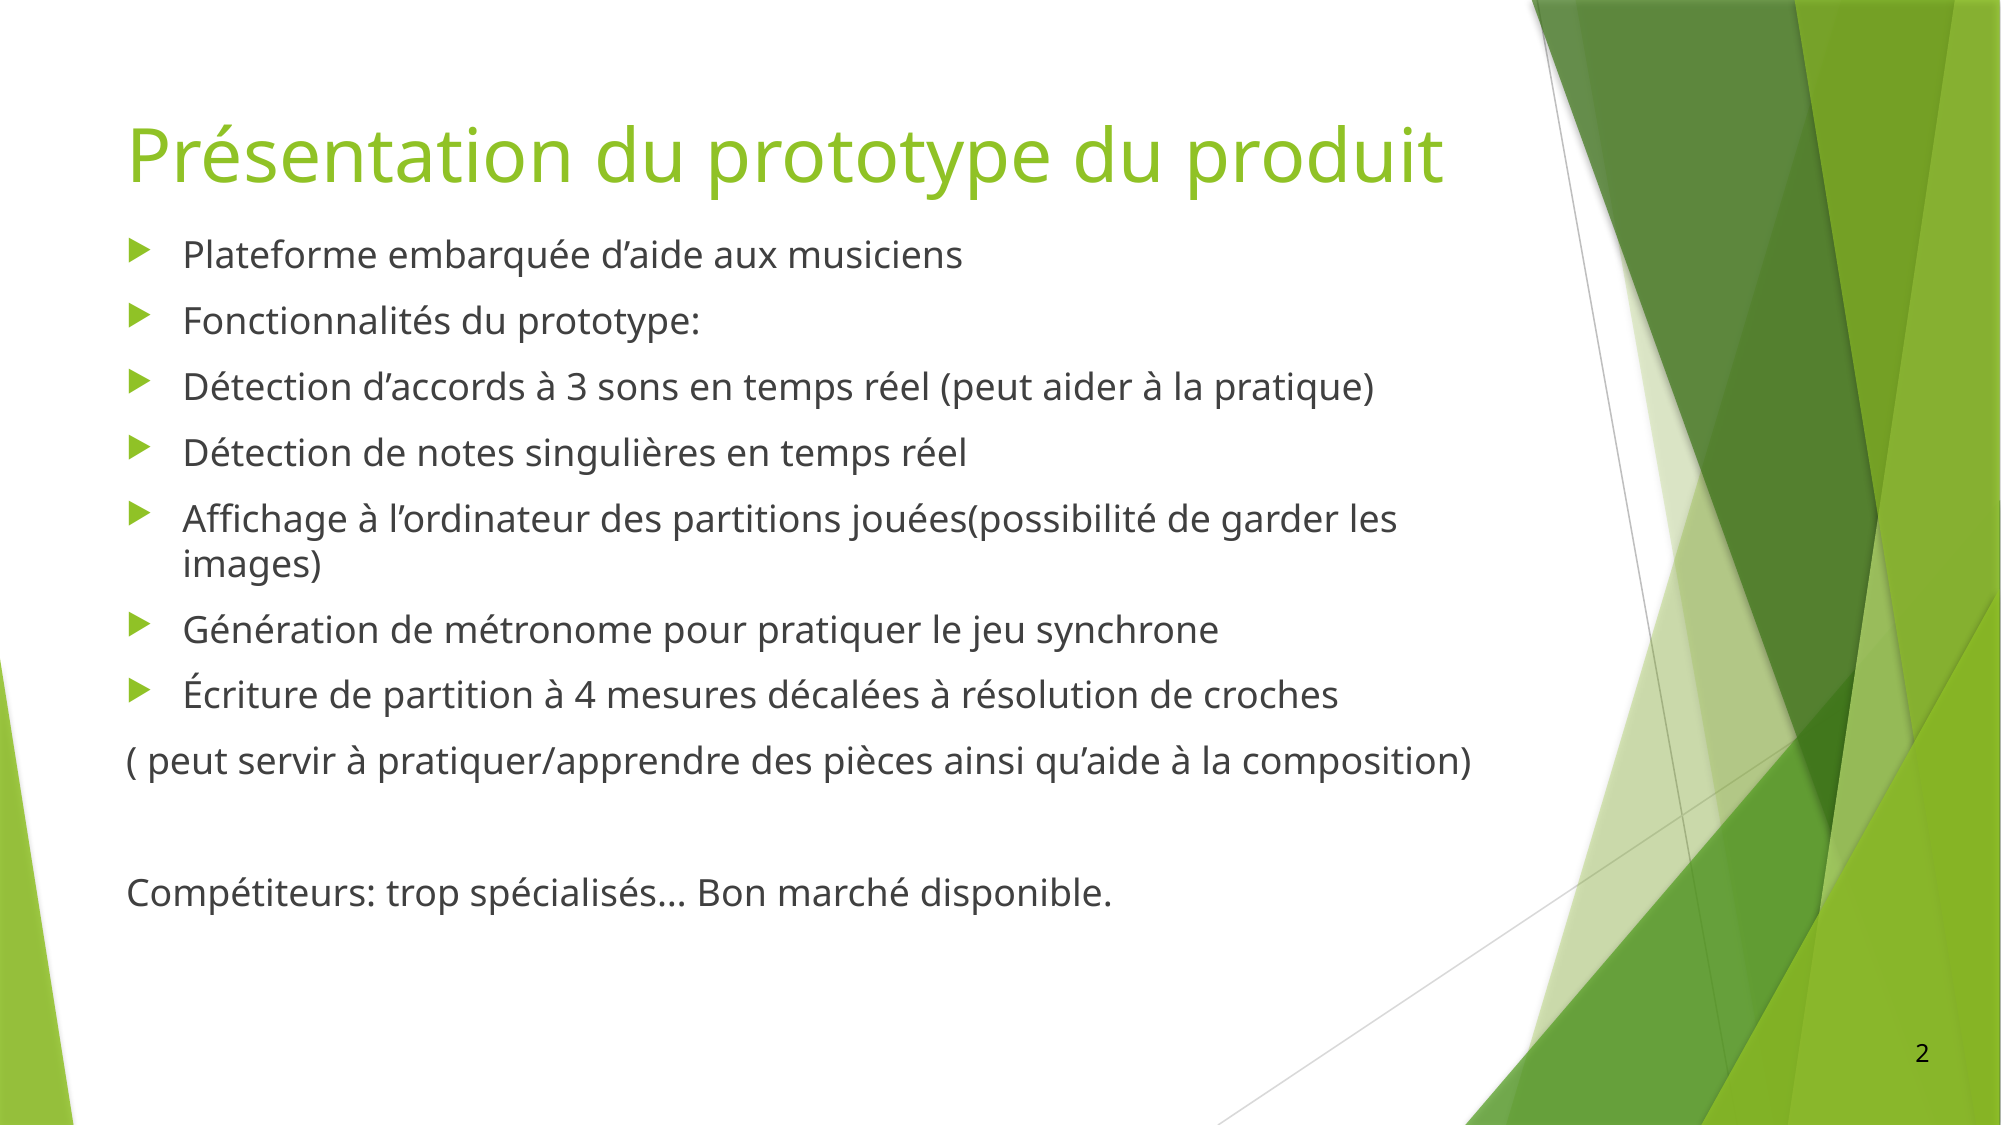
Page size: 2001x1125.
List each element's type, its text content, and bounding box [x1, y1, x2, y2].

title Présentation du prototype du produit [111, 99, 1522, 223]
list Plateforme embarquée d’aide aux musiciens Fonctionnalités du prototype: Détection d’accords à 3 sons en temps réel (peut aider à la pratique) Détection de notes singulières en temps réel Affichage à l’ordinateur des partitions jouées(possibilité de garder les images) Génération de métronome pour pratiquer le jeu synchrone Écriture de partition à 4 mesures décalées à résolution de croches ( peut servir à pratiquer/apprendre des pièces ainsi qu’aide à la composition) Compétiteurs: trop spécialisés… Bon marché disponible. [111, 223, 1522, 992]
slide_number 2 [1832, 1024, 1945, 1085]
